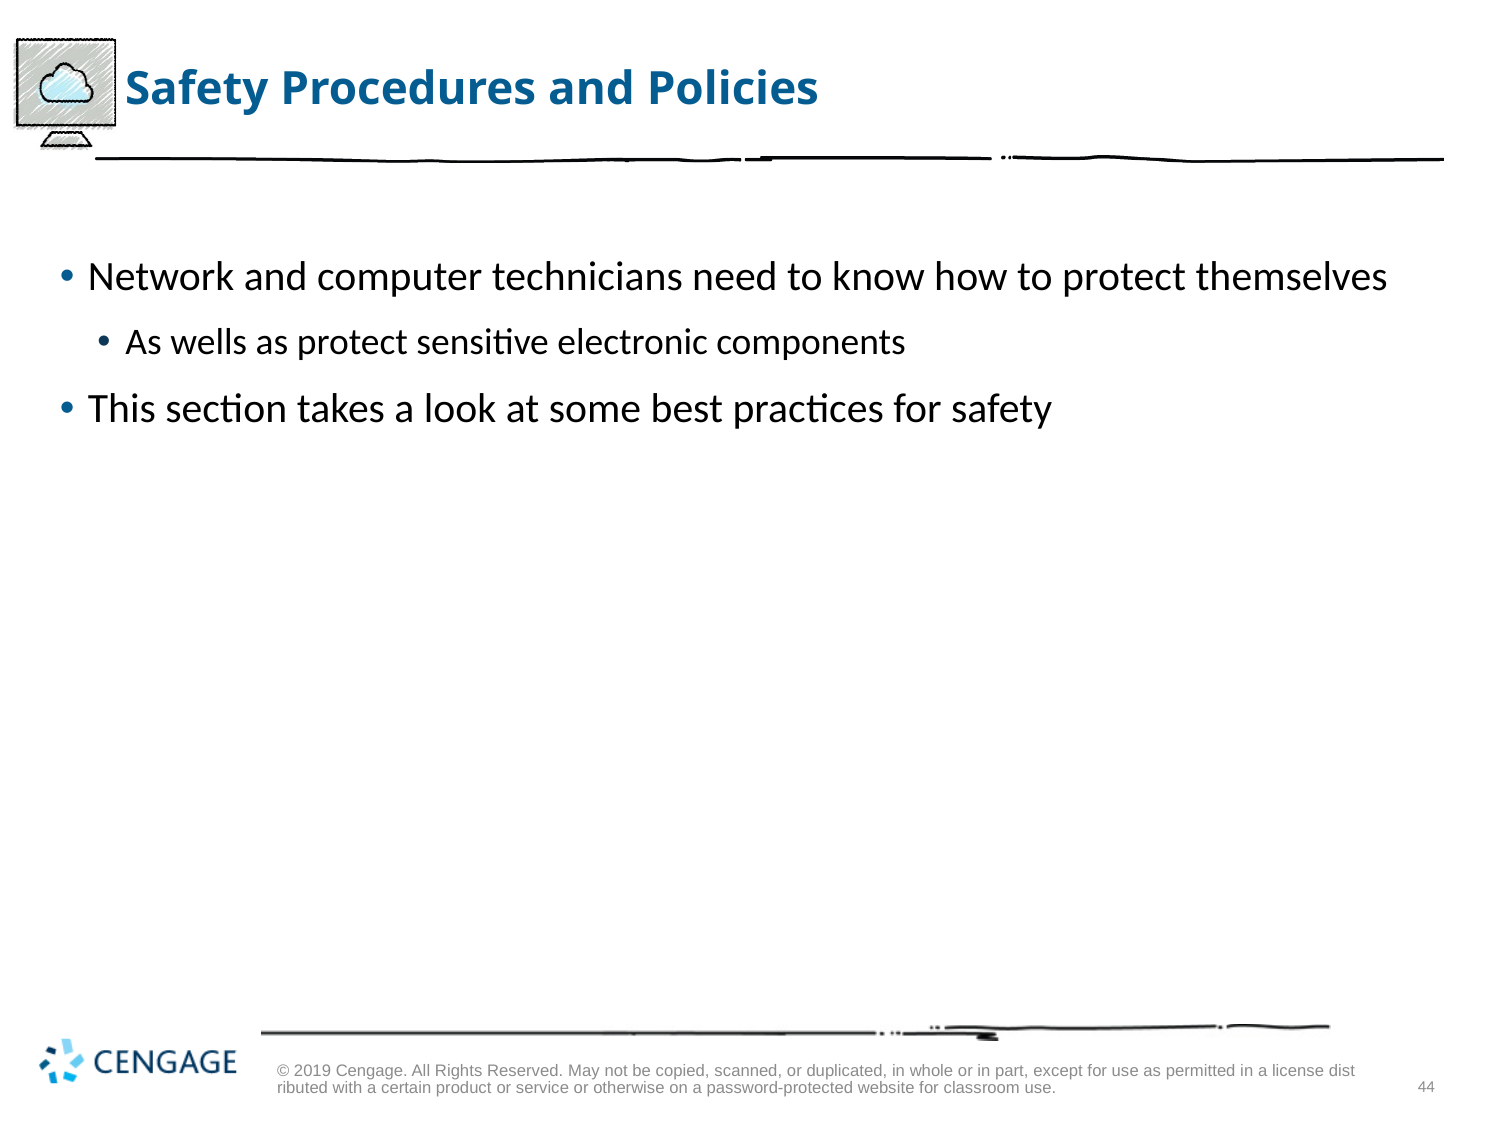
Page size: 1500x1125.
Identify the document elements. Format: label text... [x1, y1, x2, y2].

list Network and computer technicians need to know how to protect themselves As wells as protect sensitive electronic components This section takes a look at some best practices for safety [59, 252, 1441, 463]
picture [261, 1024, 1331, 1041]
picture [19, 1025, 249, 1096]
title Safety Procedures and Policies [125, 66, 1442, 116]
picture [13, 36, 117, 151]
picture [95, 155, 1444, 163]
footer © 2019 Cengage. All Rights Reserved. May not be copied, scanned, or duplicated, in whole or in part, except for use as permitted in a license distributed with a certain product or service or otherwise on a password-protected website for classroom use. [262, 1050, 1375, 1091]
